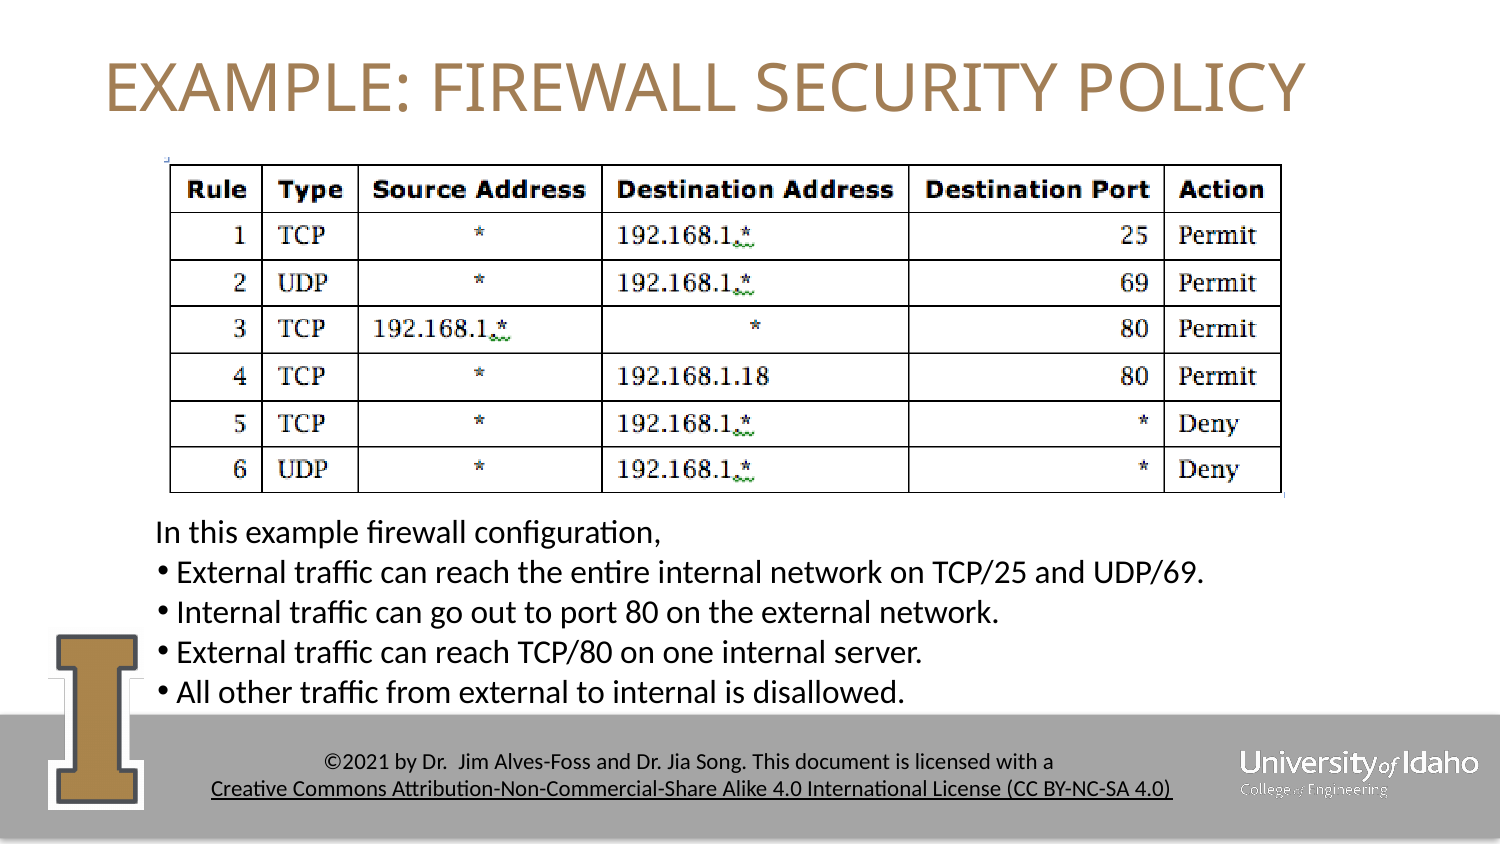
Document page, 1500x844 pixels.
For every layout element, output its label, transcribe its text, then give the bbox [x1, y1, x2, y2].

picture [164, 157, 1285, 498]
picture [1118, 658, 1500, 844]
title EXAMPLE: FIREWALL SECURITY POLICY [103, 44, 1397, 158]
text_box In this example firewall configuration, External traffic can reach the entire internal network on TCP/25 and UDP/69. Internal traffic can go out to port 80 on the external network. External traffic can reach TCP/80 on one internal server. All other traffic from external to internal is disallowed. [140, 503, 1397, 739]
picture [48, 627, 144, 810]
